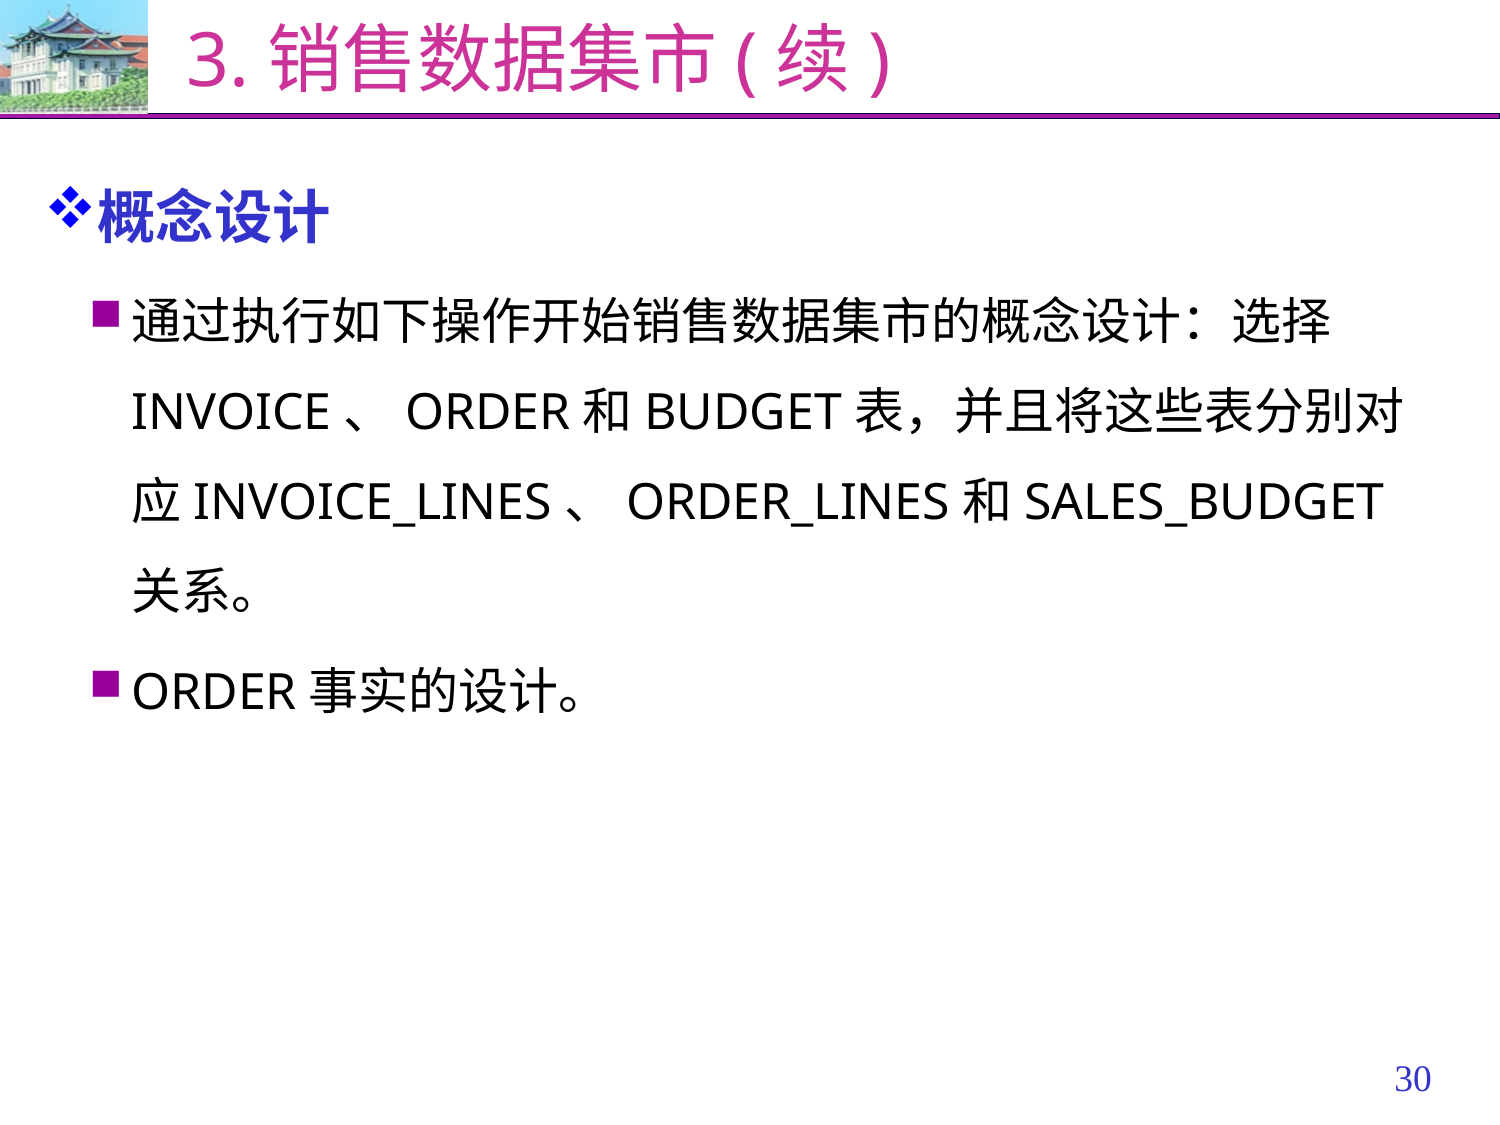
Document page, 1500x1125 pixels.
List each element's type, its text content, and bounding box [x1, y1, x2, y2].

slide_number 29 [1222, 1046, 1447, 1107]
title 3.销售数据集市(续) [171, 0, 1471, 114]
picture [0, 0, 148, 114]
list 概念设计 通过执行如下操作开始销售数据集市的概念设计：选择INVOICE、ORDER和BUDGET表，并且将这些表分别对应INVOICE_LINES、ORDER_LINES和SALES_BUDGET关系。 ORDER事实的设计。 [29, 137, 1459, 1035]
